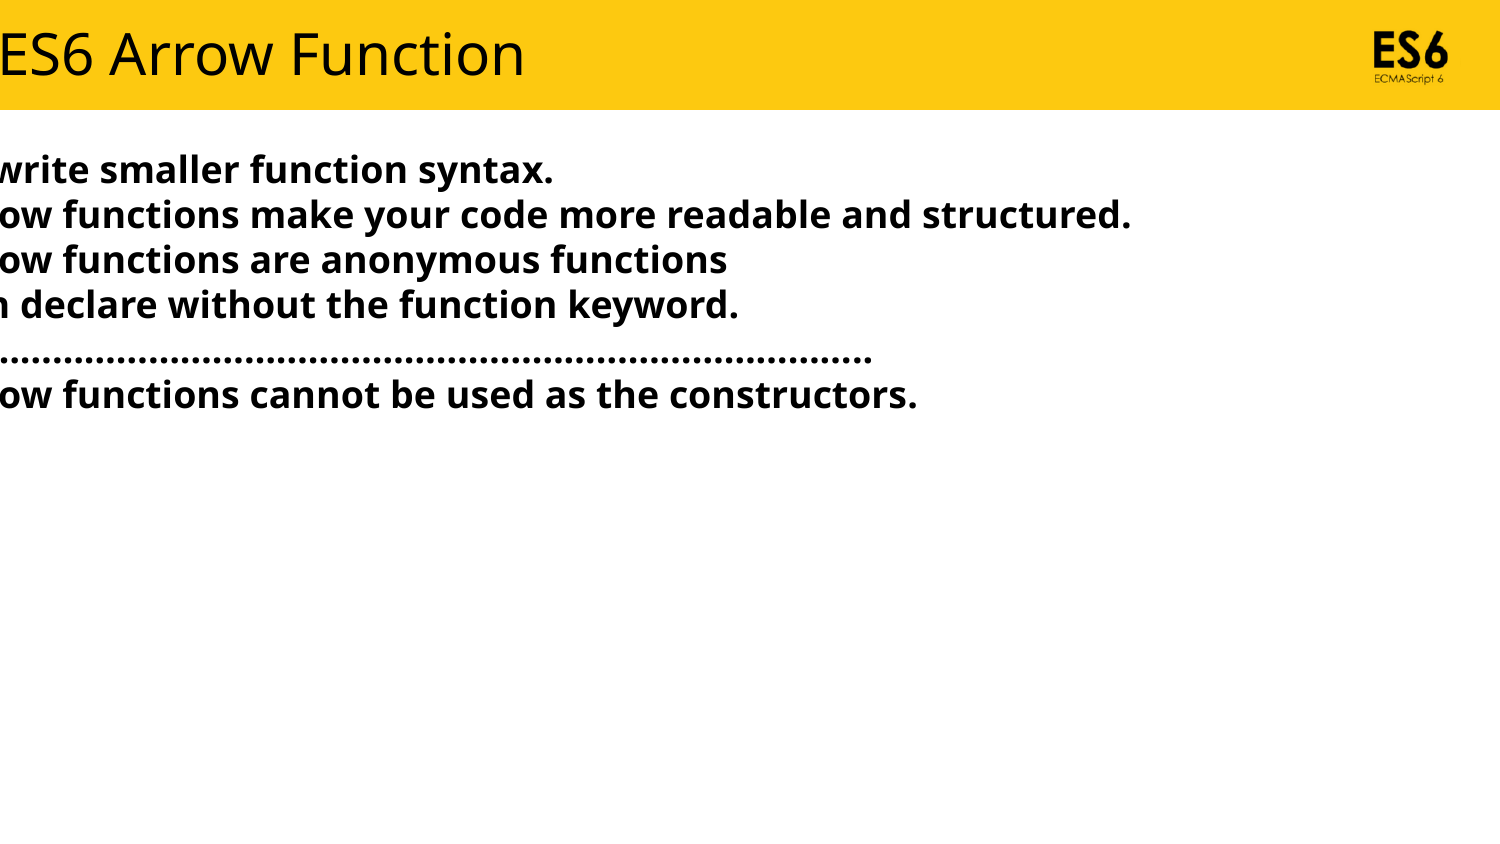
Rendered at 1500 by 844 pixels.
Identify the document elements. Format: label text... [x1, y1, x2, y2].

text_box To write smaller function syntax. Arrow functions make your code more readable and structured. Arrow functions are anonymous functions Can declare without the function keyword. ……………………………………………………………………………….. Arrow functions cannot be used as the constructors. [0, 138, 1148, 469]
picture [0, 0, 1500, 844]
text_box ES6 Arrow Function [0, 9, 542, 95]
